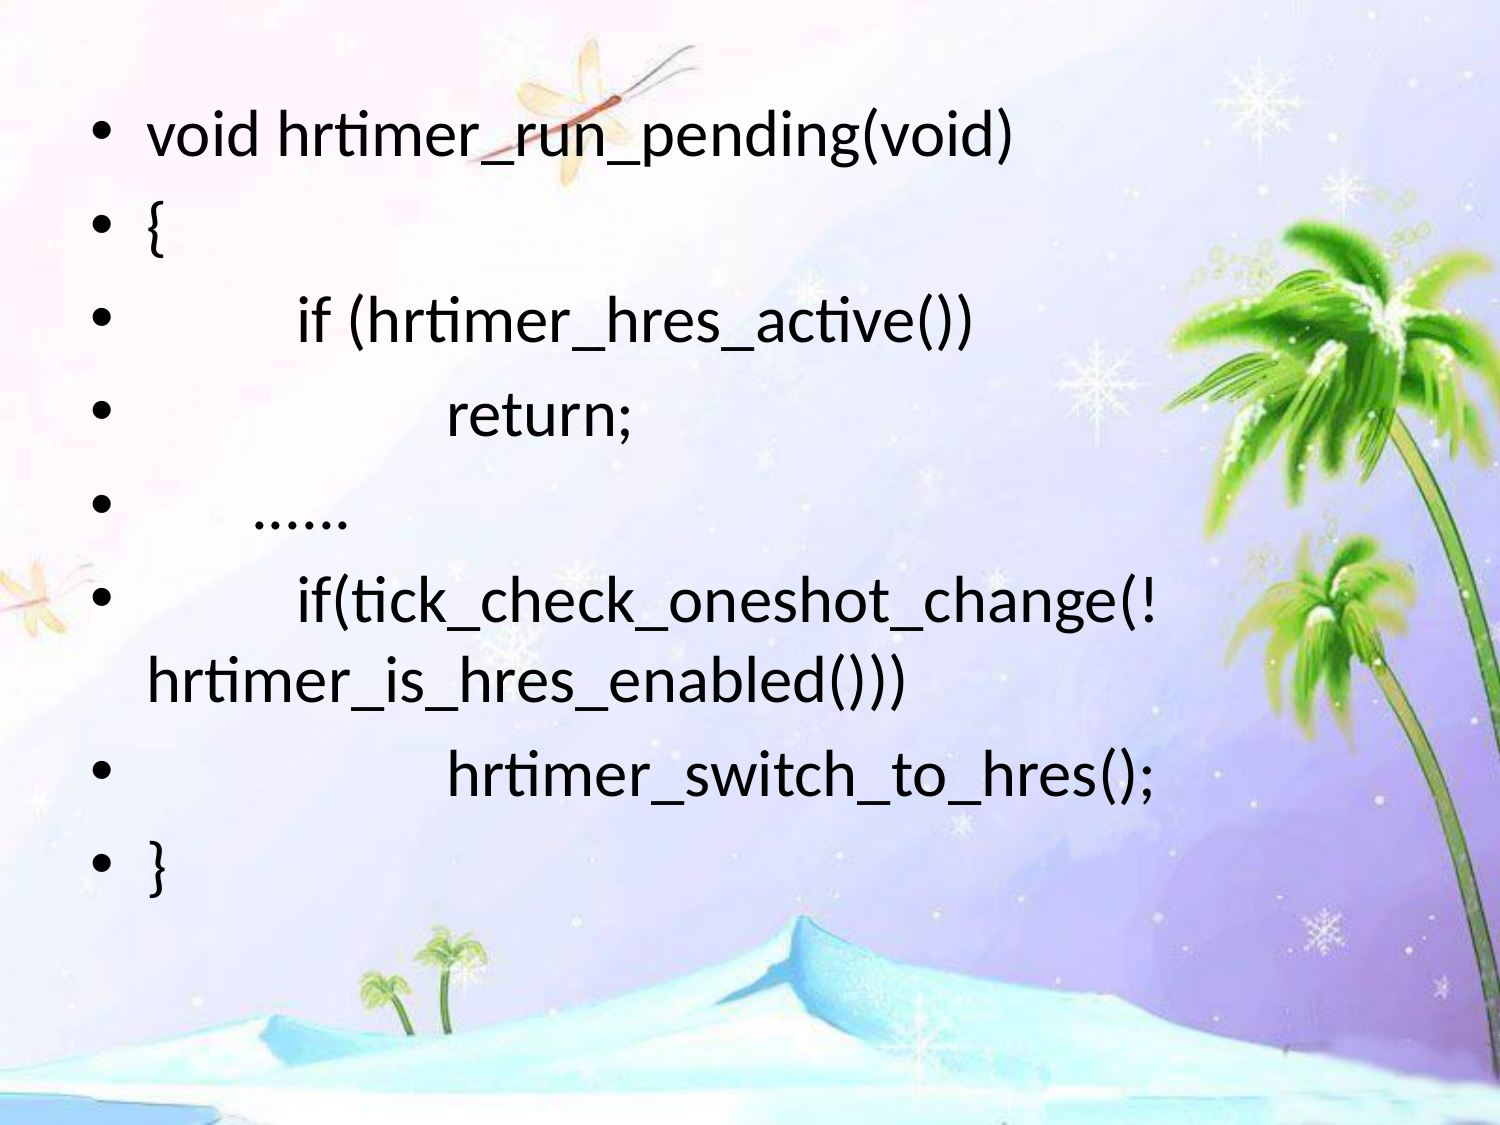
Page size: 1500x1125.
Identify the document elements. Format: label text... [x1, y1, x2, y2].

picture [0, 0, 1500, 1125]
list void hrtimer_run_pending(void) { if (hrtimer_hres_active()) return; ...... if(tick_check_oneshot_change(!hrtimer_is_hres_enabled())) hrtimer_switch_to_hres(); } [75, 82, 1425, 1005]
